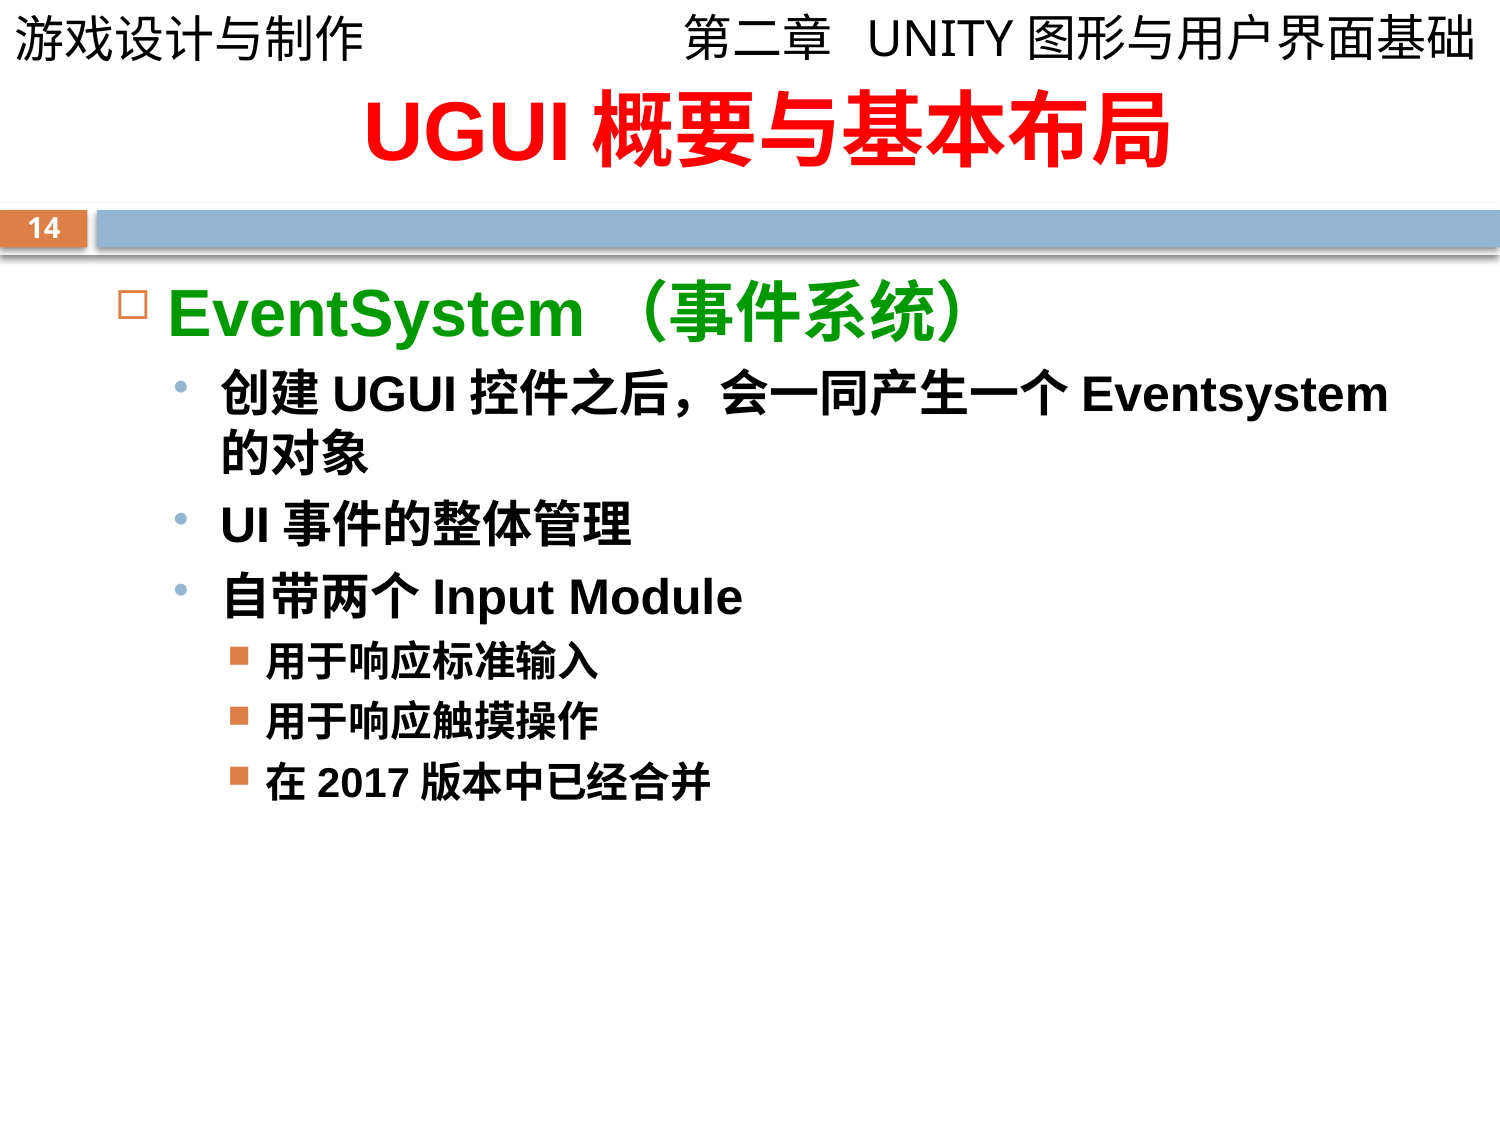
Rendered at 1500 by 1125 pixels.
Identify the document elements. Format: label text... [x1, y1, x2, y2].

slide_number 14 [0, 208, 88, 249]
title UGUI概要与基本布局 [100, 45, 1438, 209]
list EventSystem（事件系统） 创建UGUI控件之后，会一同产生一个Eventsystem的对象 UI事件的整体管理 自带两个Input Module 用于响应标准输入 用于响应触摸操作 在2017版本中已经合并 [100, 262, 1438, 1000]
